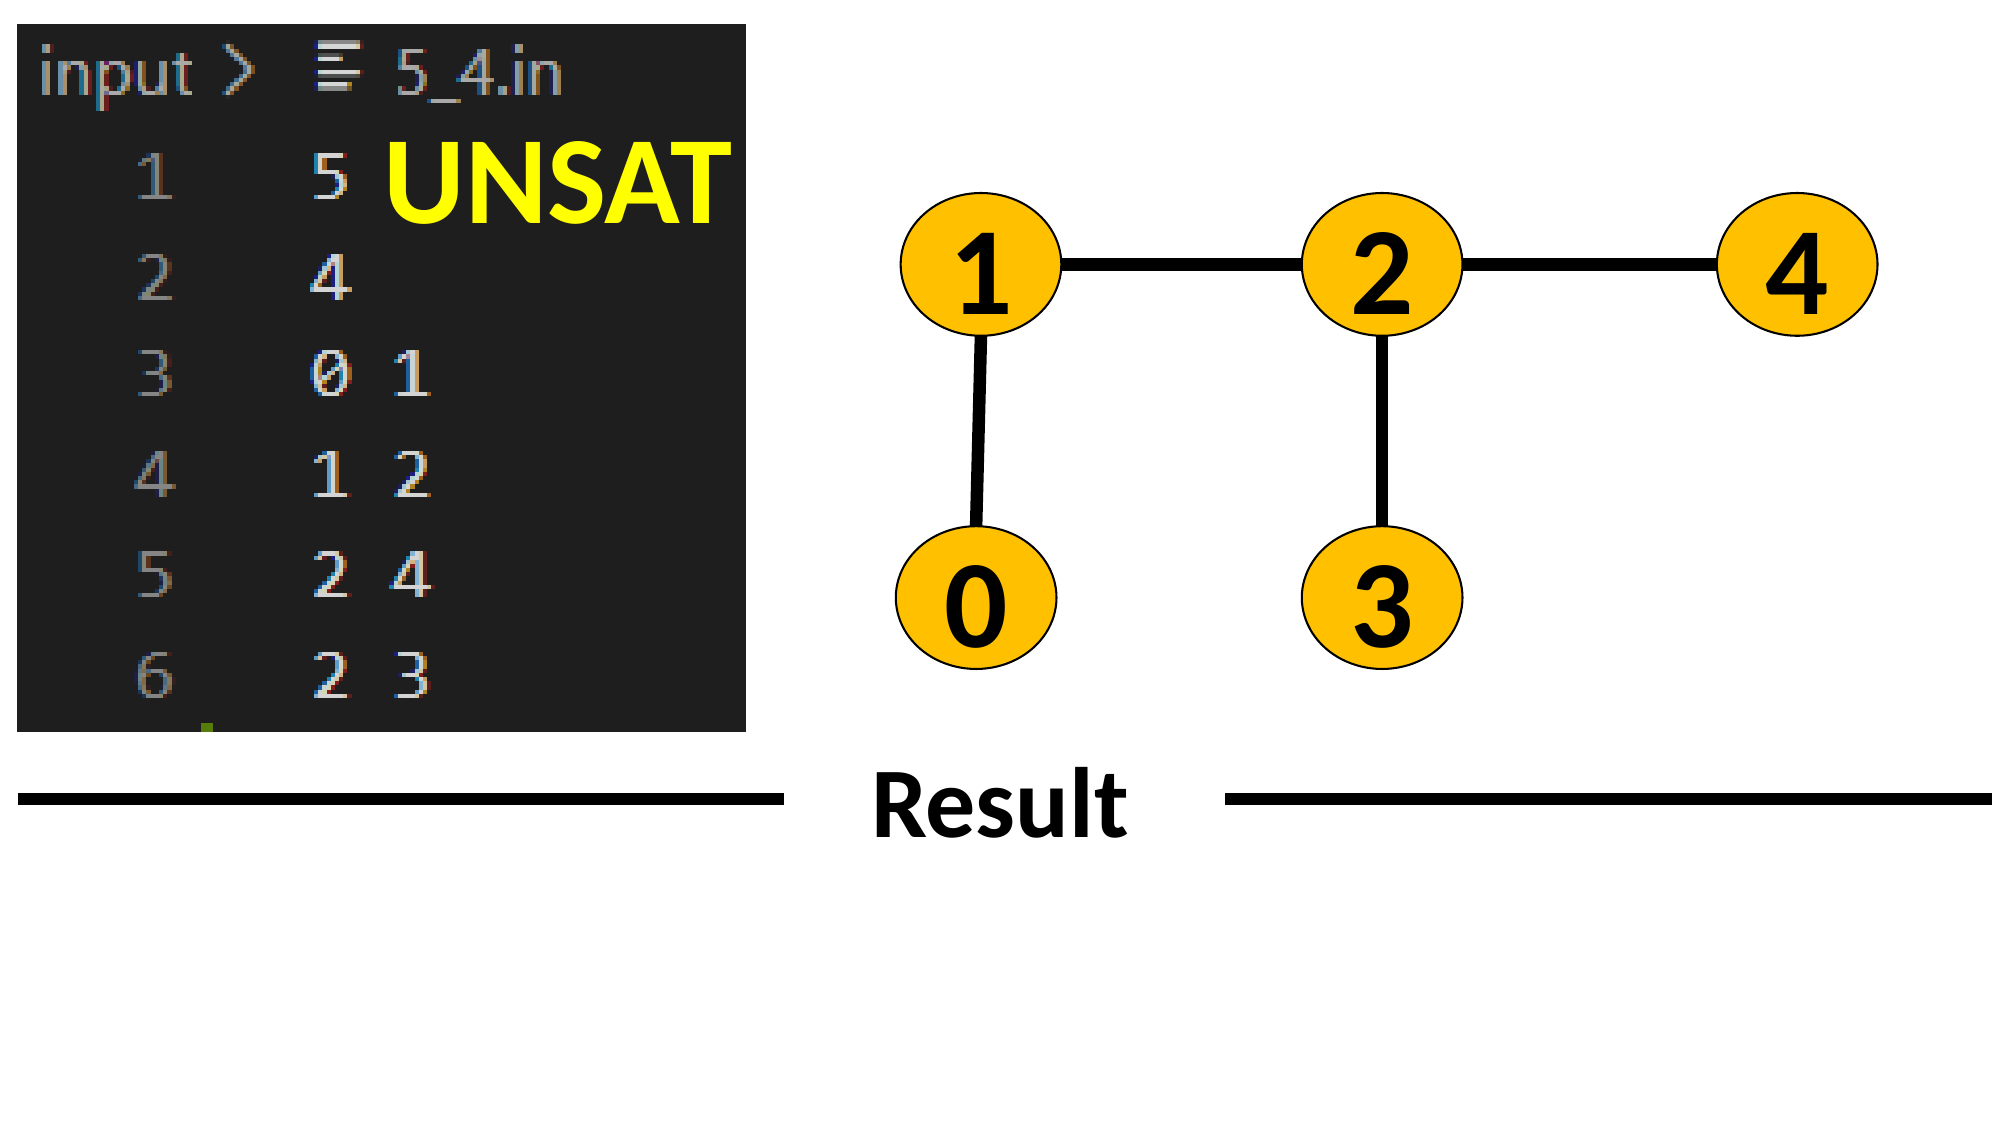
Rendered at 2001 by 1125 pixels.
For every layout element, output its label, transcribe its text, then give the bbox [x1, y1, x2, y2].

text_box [976, 335, 981, 527]
text_box UNSAT [746, 133, 755, 215]
text_box 4 [1716, 191, 1879, 337]
text_box 0 [894, 525, 1058, 671]
text_box Result [791, 754, 1209, 841]
text_box 3 [1300, 525, 1464, 671]
text_box 2 [1301, 191, 1464, 337]
text_box 1 [899, 191, 1063, 337]
picture [17, 24, 746, 732]
